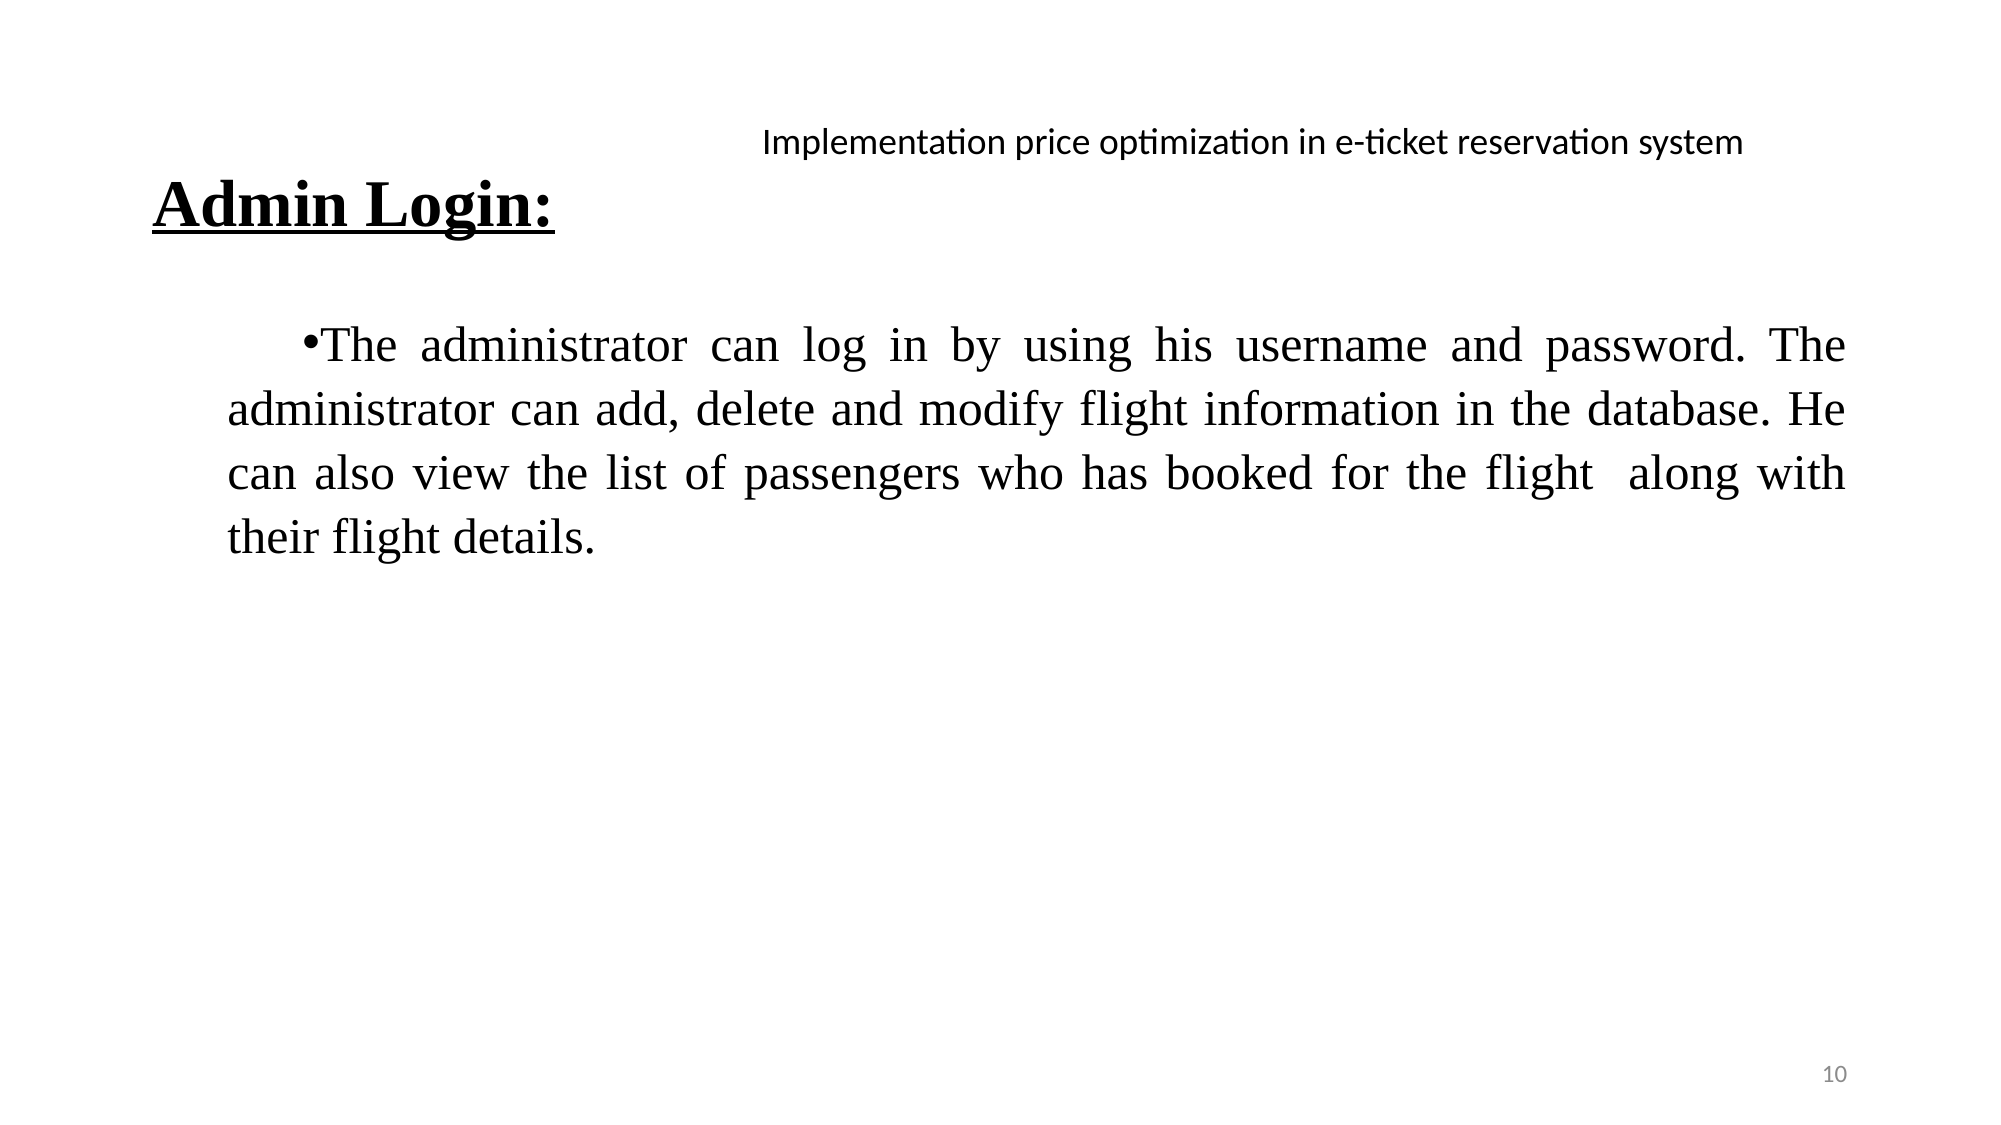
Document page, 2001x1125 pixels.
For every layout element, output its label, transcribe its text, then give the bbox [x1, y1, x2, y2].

slide_number 10 [1412, 1042, 1863, 1103]
title Implementation price optimization in e-ticket reservation system Admin Login: [137, 59, 1863, 278]
list The administrator can log in by using his username and password. The administrator can add, delete and modify flight information in the database. He can also view the list of passengers who has booked for the flight along with their flight details. [137, 299, 1863, 1014]
